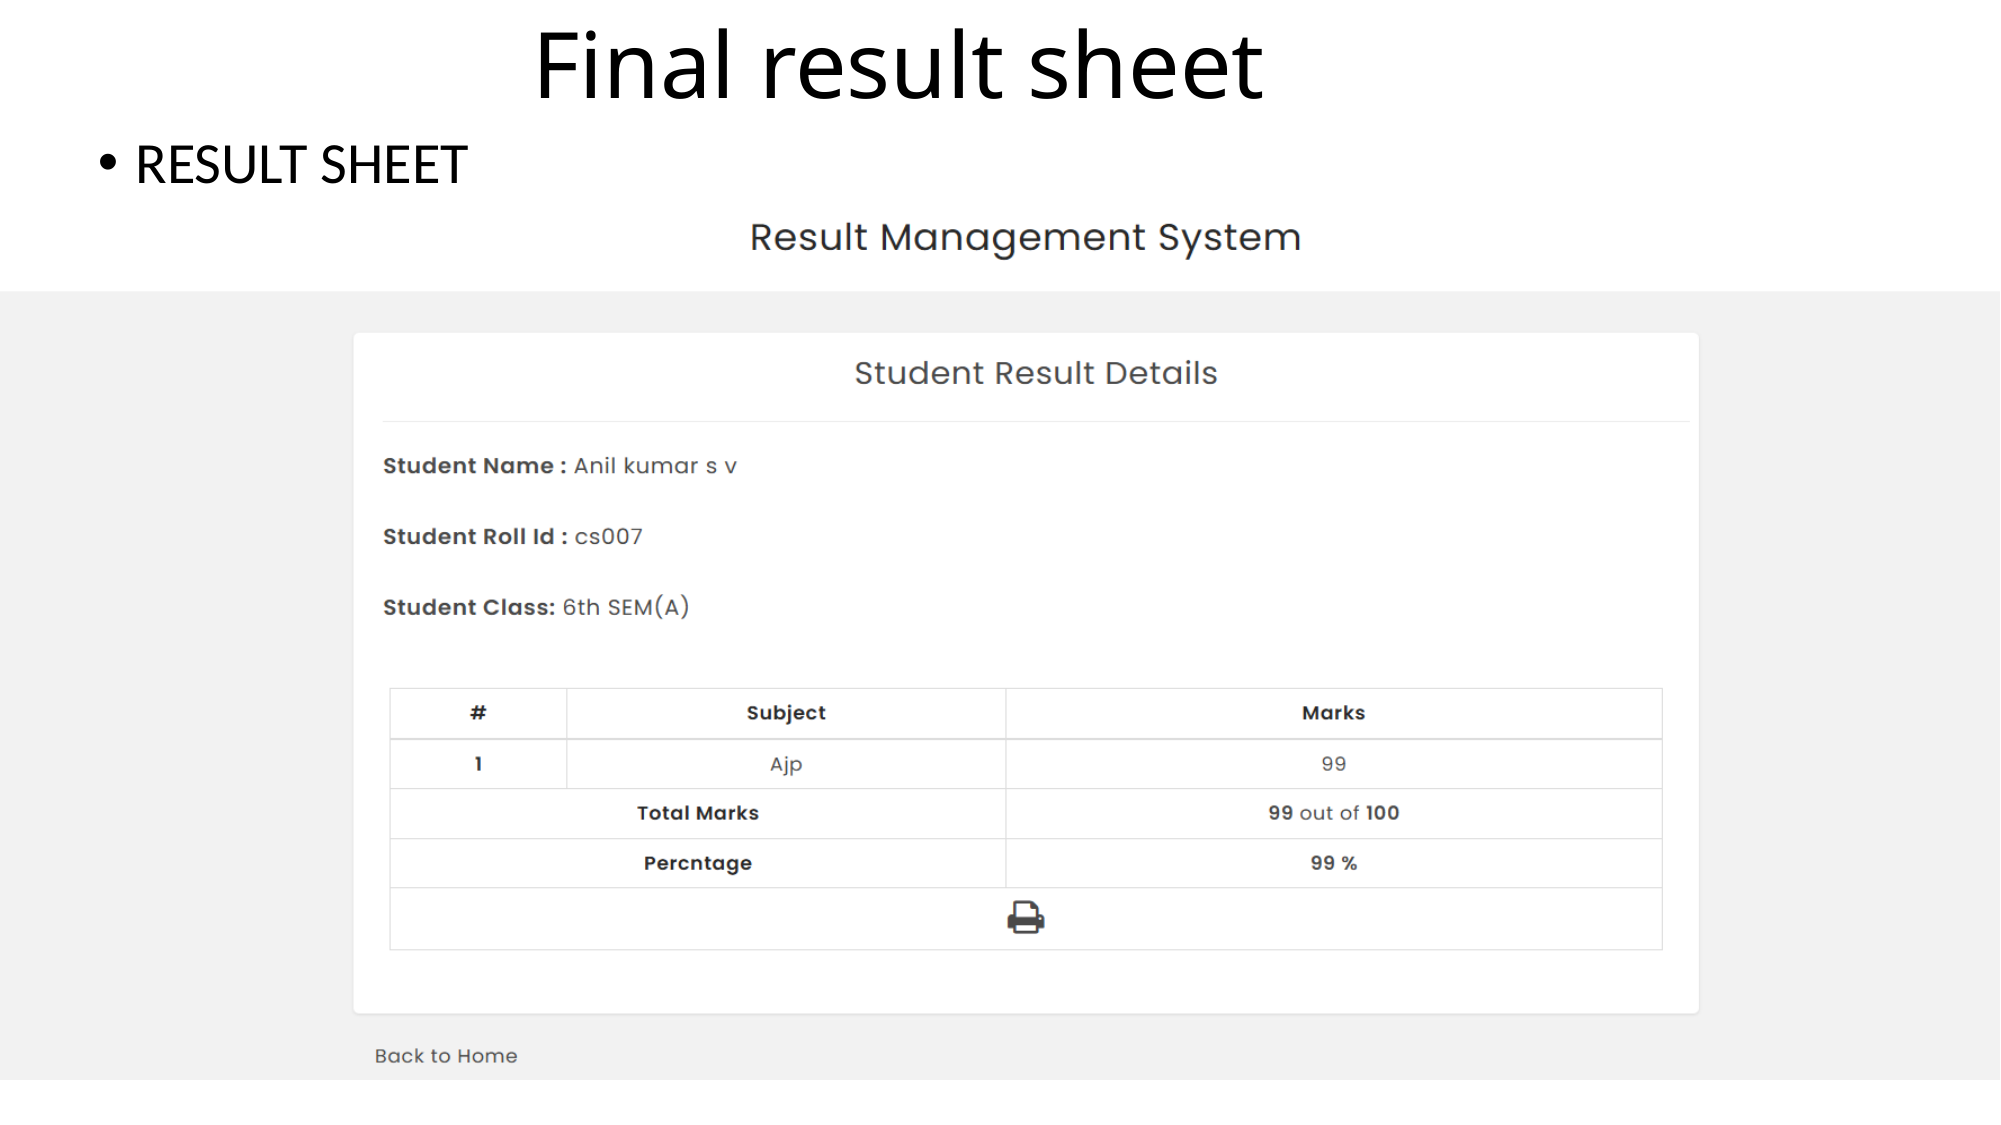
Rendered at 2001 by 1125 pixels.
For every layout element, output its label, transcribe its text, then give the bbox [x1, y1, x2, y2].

list RESULT SHEET [82, 125, 1808, 189]
title Final result sheet [137, 0, 1863, 189]
picture [0, 189, 2000, 1080]
